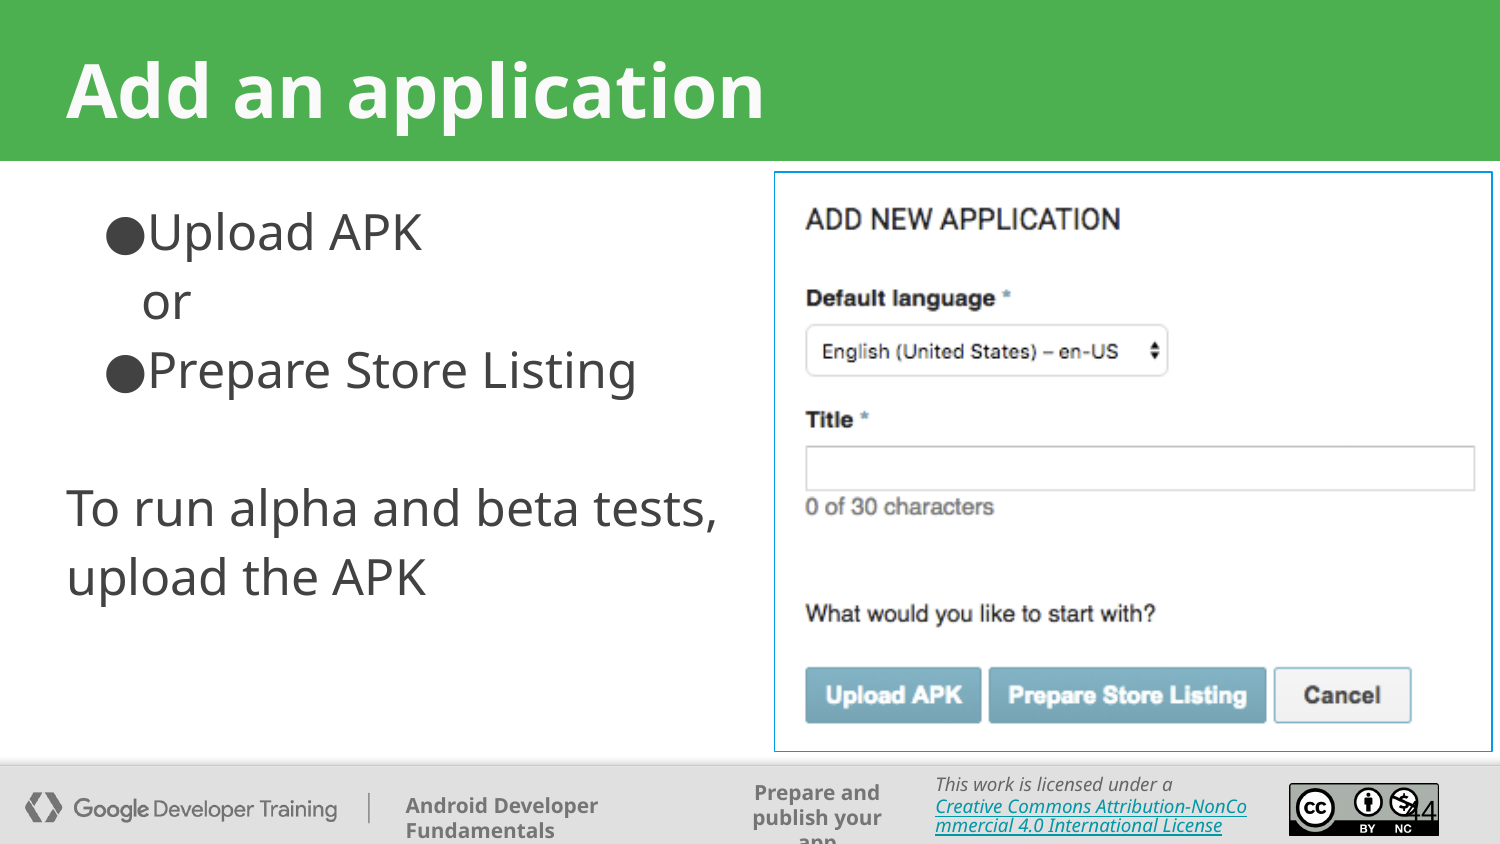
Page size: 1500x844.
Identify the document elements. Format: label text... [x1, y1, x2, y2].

picture [0, 161, 1500, 844]
title Add an application [51, 28, 1449, 122]
slide_number ‹#› [1389, 777, 1480, 842]
list Upload APK or Prepare Store Listing To run alpha and beta tests, upload the APK [51, 176, 771, 740]
